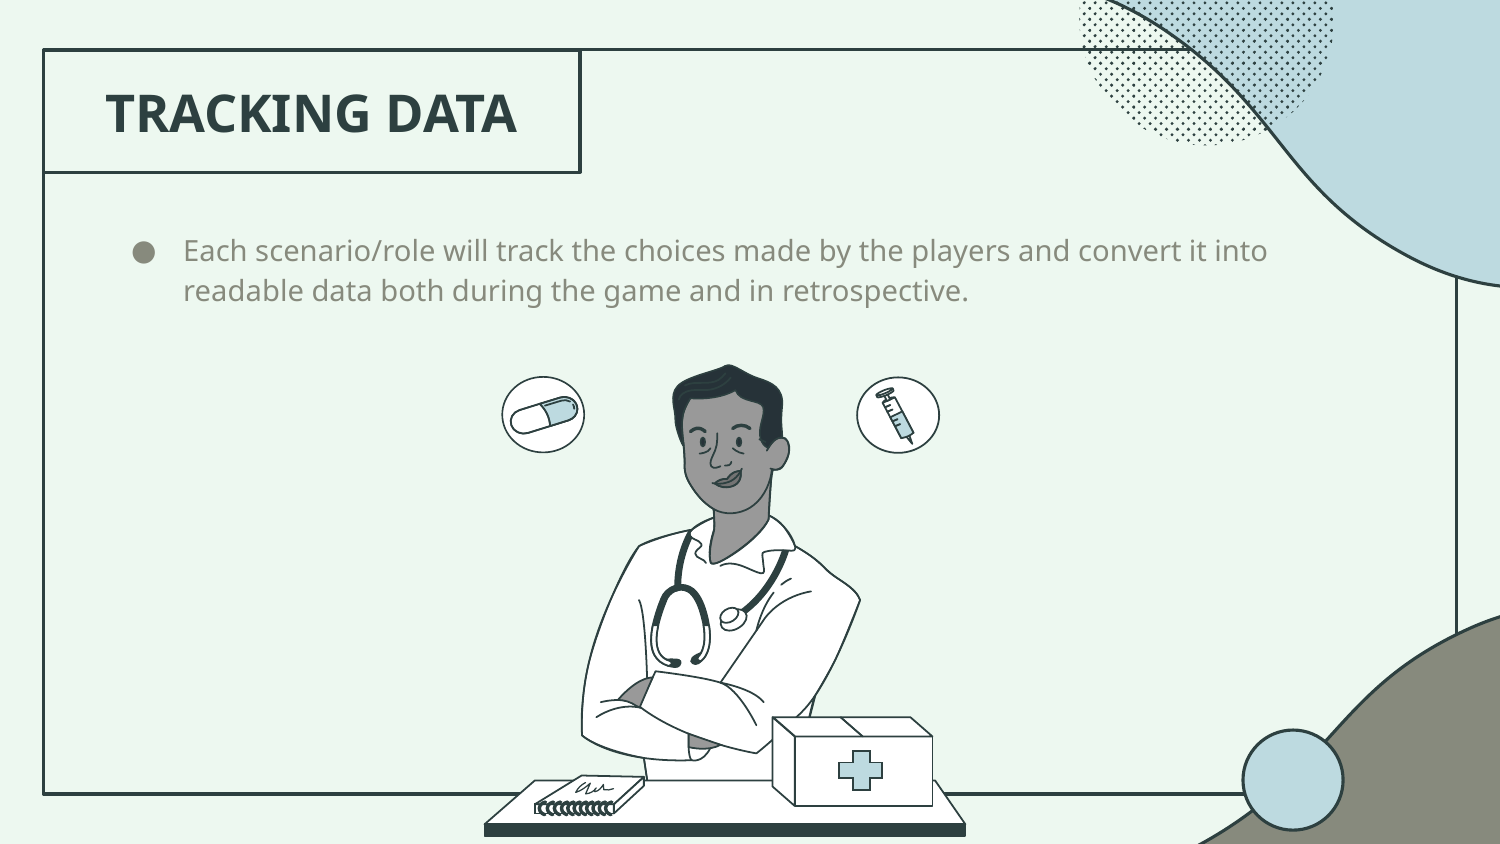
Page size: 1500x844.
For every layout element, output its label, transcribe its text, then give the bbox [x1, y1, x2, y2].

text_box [484, 364, 966, 837]
title TRACKING DATA [42, 49, 582, 174]
list Each scenario/role will track the choices made by the players and convert it into readable data both during the game and in retrospective. [93, 211, 1357, 326]
